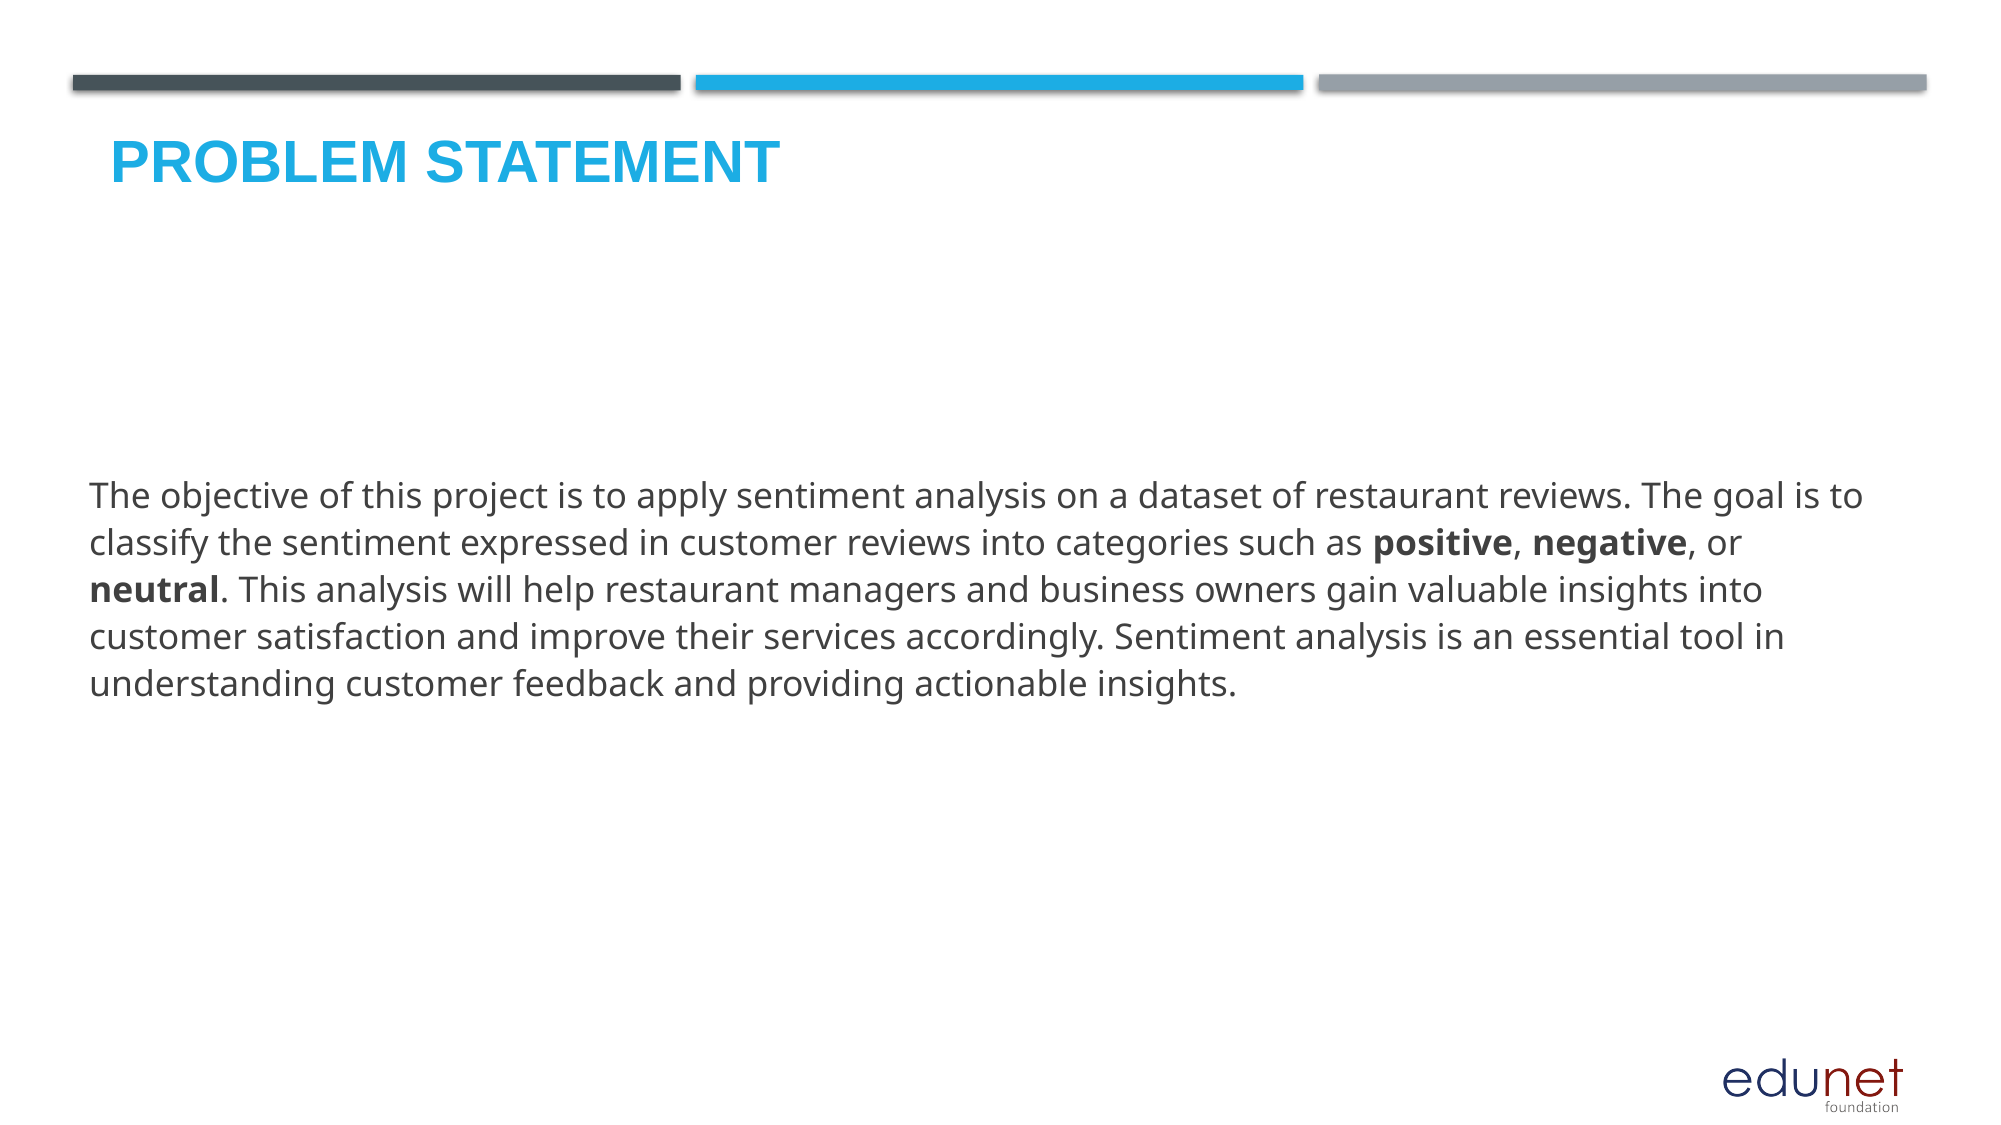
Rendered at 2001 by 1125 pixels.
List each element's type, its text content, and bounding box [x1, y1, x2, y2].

title Problem Statement [95, 115, 1905, 203]
list The objective of this project is to apply sentiment analysis on a dataset of restaurant reviews. The goal is to classify the sentiment expressed in customer reviews into categories such as positive, negative, or neutral. This analysis will help restaurant managers and business owners gain valuable insights into customer satisfaction and improve their services accordingly. Sentiment analysis is an essential tool in understanding customer feedback and providing actionable insights. [74, 203, 1884, 970]
picture [1719, 1056, 1905, 1116]
